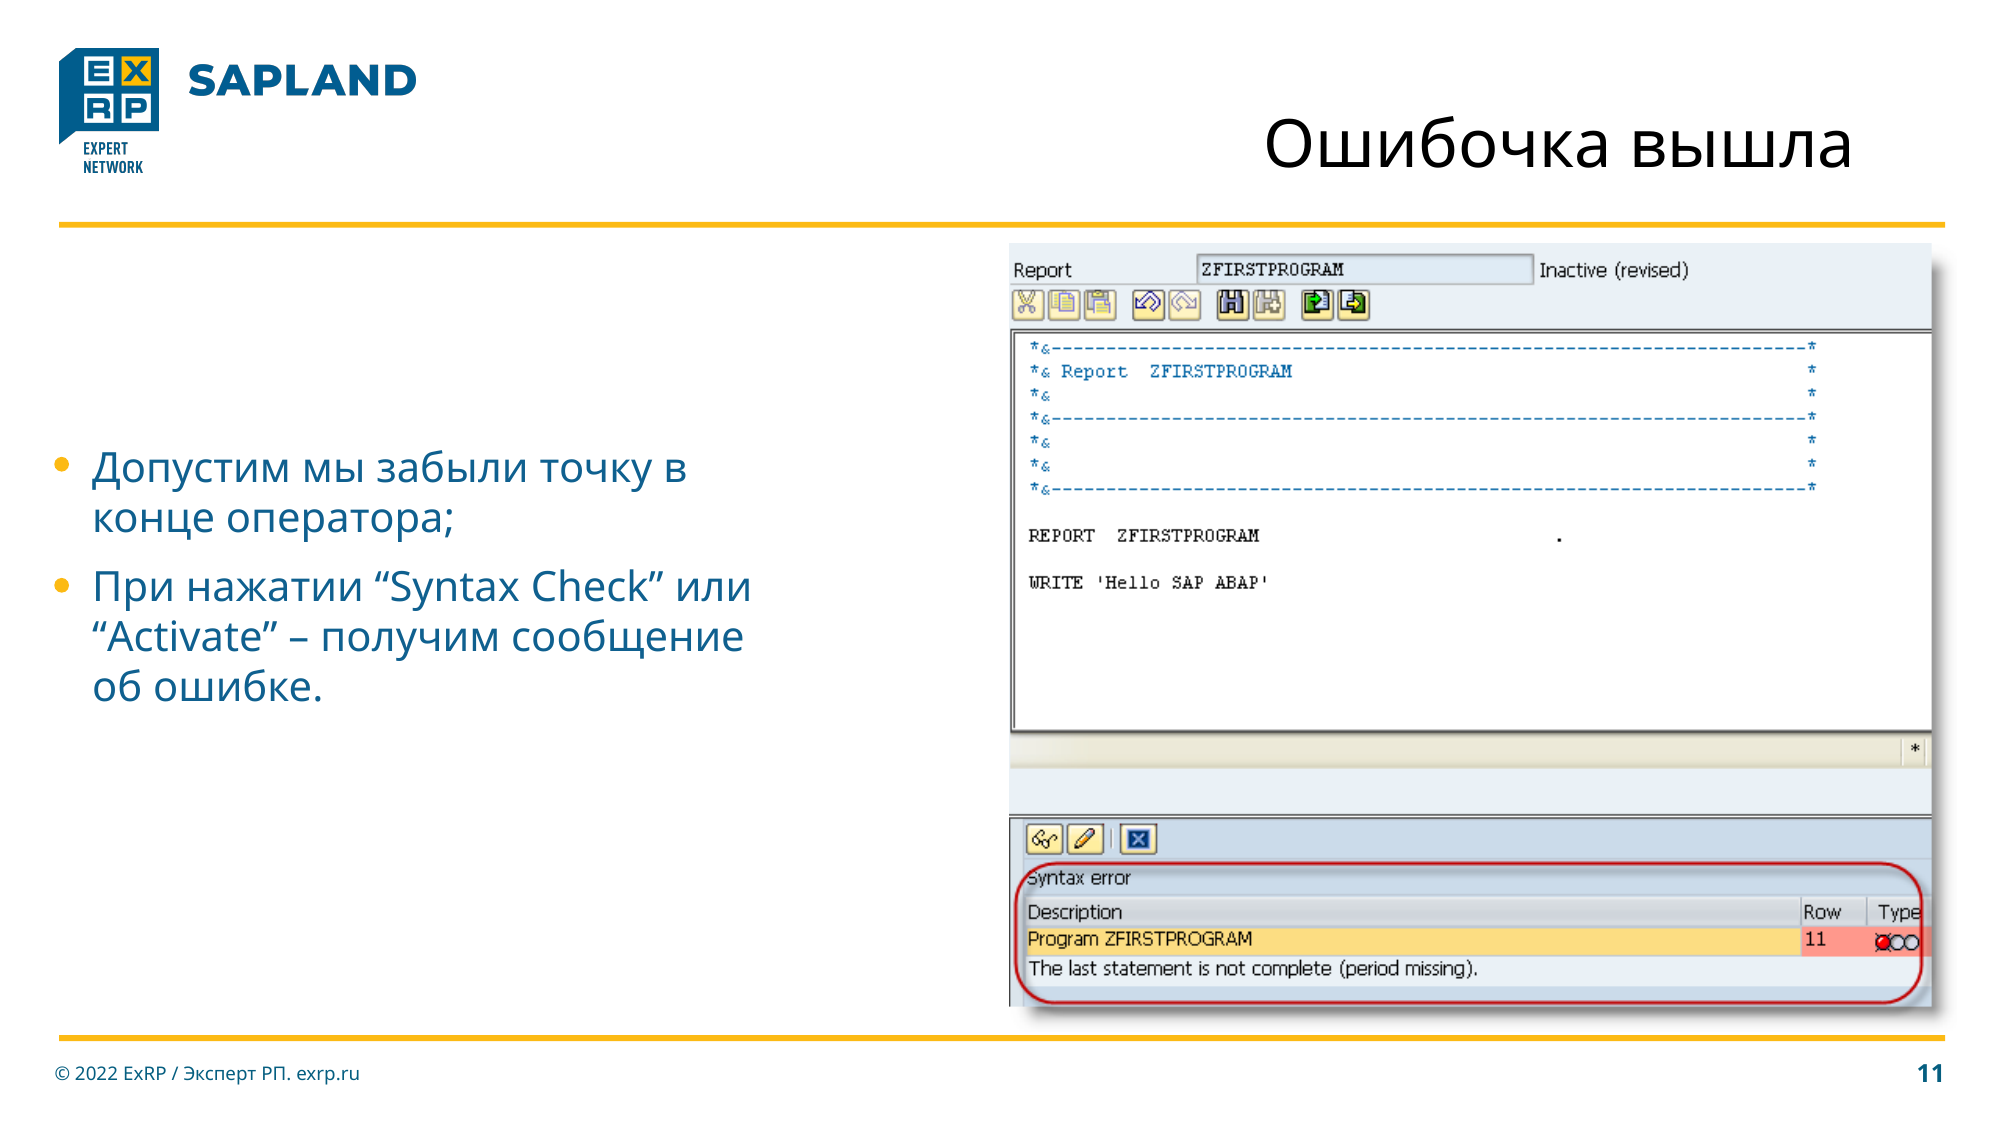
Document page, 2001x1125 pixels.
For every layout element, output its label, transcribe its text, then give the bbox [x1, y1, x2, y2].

picture [59, 48, 74, 60]
picture [59, 132, 159, 173]
picture [122, 94, 150, 122]
picture [104, 163, 108, 173]
picture [1009, 243, 1957, 1032]
title Ошибочка вышла [1263, 26, 1941, 222]
footer © 2022 ExRP / Эксперт РП. exrp.ru [39, 1042, 468, 1103]
slide_number 11 [1862, 1044, 1961, 1105]
text_box При нажатии “Syntax Check” или “Activate” – получим сообщение об ошибке. [77, 552, 766, 718]
picture [85, 94, 113, 122]
picture [85, 57, 113, 85]
text_box [54, 456, 70, 472]
picture [122, 57, 150, 85]
text_box Допустим мы забыли точку в конце оператора; [77, 432, 766, 548]
picture [189, 64, 416, 96]
text_box [54, 577, 70, 593]
